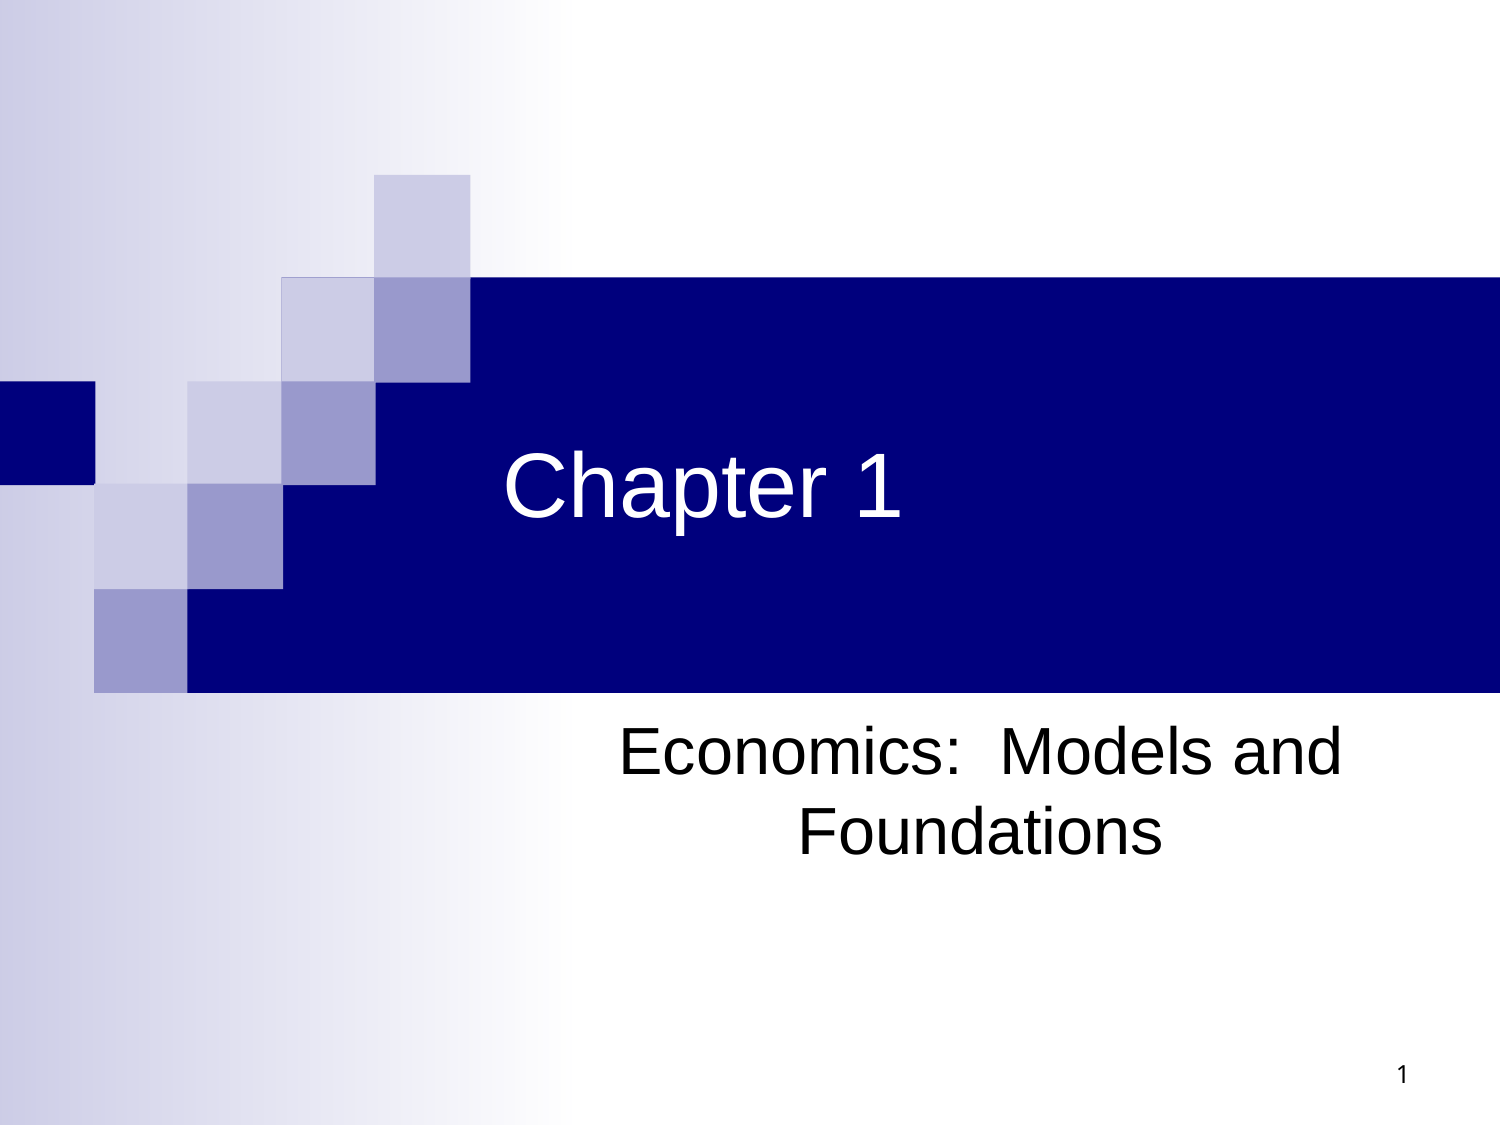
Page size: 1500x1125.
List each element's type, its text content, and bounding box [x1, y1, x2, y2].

slide_number 1 [1074, 1024, 1426, 1101]
title Chapter 1 [487, 299, 1476, 663]
subtitle Economics: Models and Foundations [487, 699, 1476, 988]
